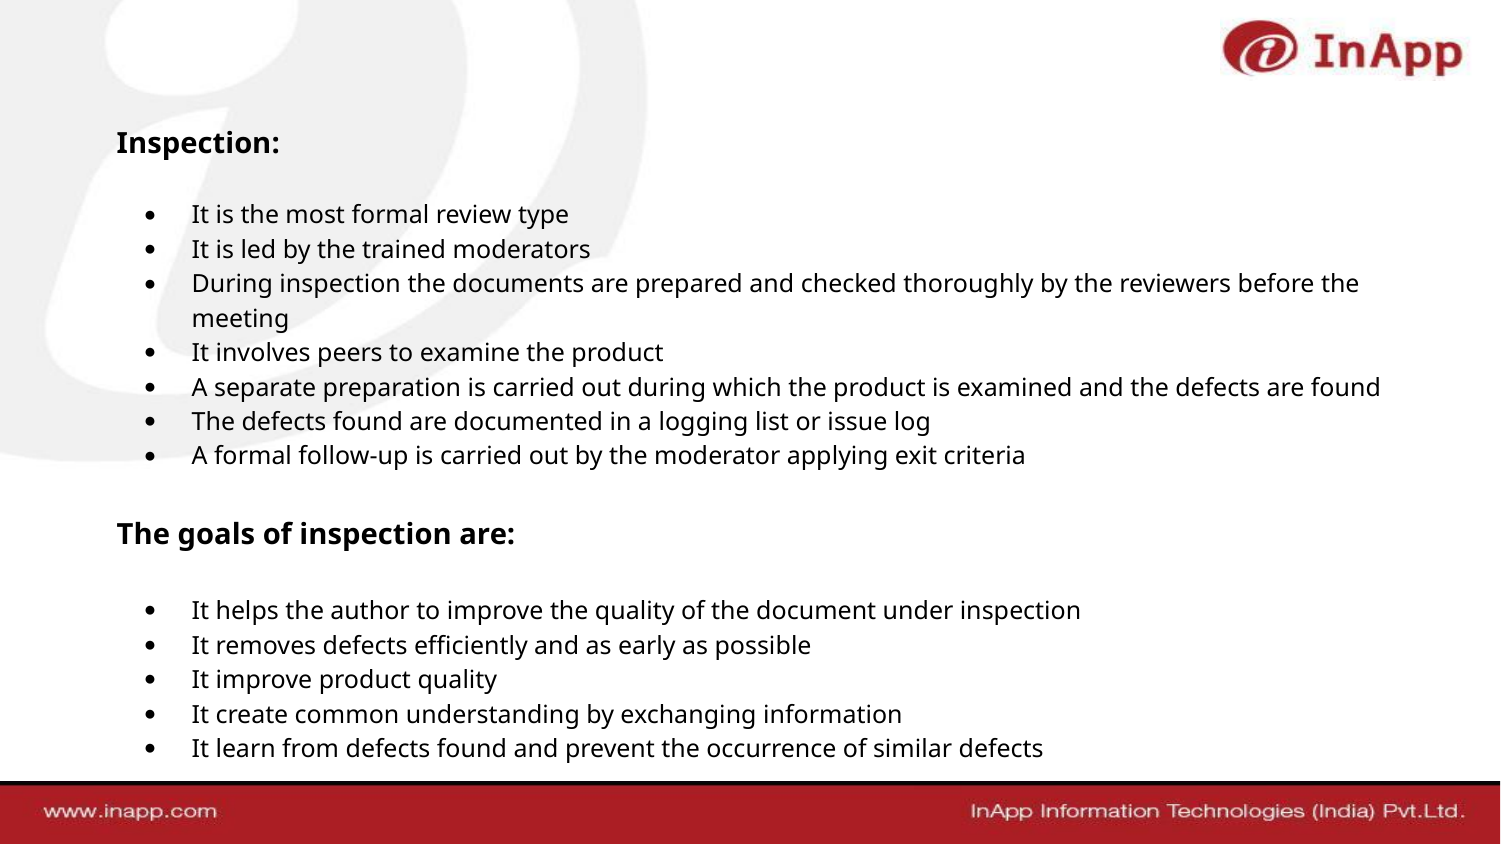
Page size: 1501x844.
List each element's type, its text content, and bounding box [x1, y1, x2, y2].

picture [0, 0, 658, 469]
picture [0, 781, 1501, 844]
picture [1220, 0, 1500, 81]
list Inspection: It is the most formal review type It is led by the trained moderators During inspection the documents are prepared and checked thoroughly by the reviewers before the meeting It involves peers to examine the product A separate preparation is carried out during which the product is examined and the defects are found The defects found are documented in a logging list or issue log A formal follow-up is carried out by the moderator applying exit criteria The goals of inspection are: It helps the author to improve the quality of the document under inspection It removes defects efficiently and as early as possible It improve product quality It create common understanding by exchanging information It learn from defects found and prevent the occurrence of similar defects [100, 117, 1400, 524]
